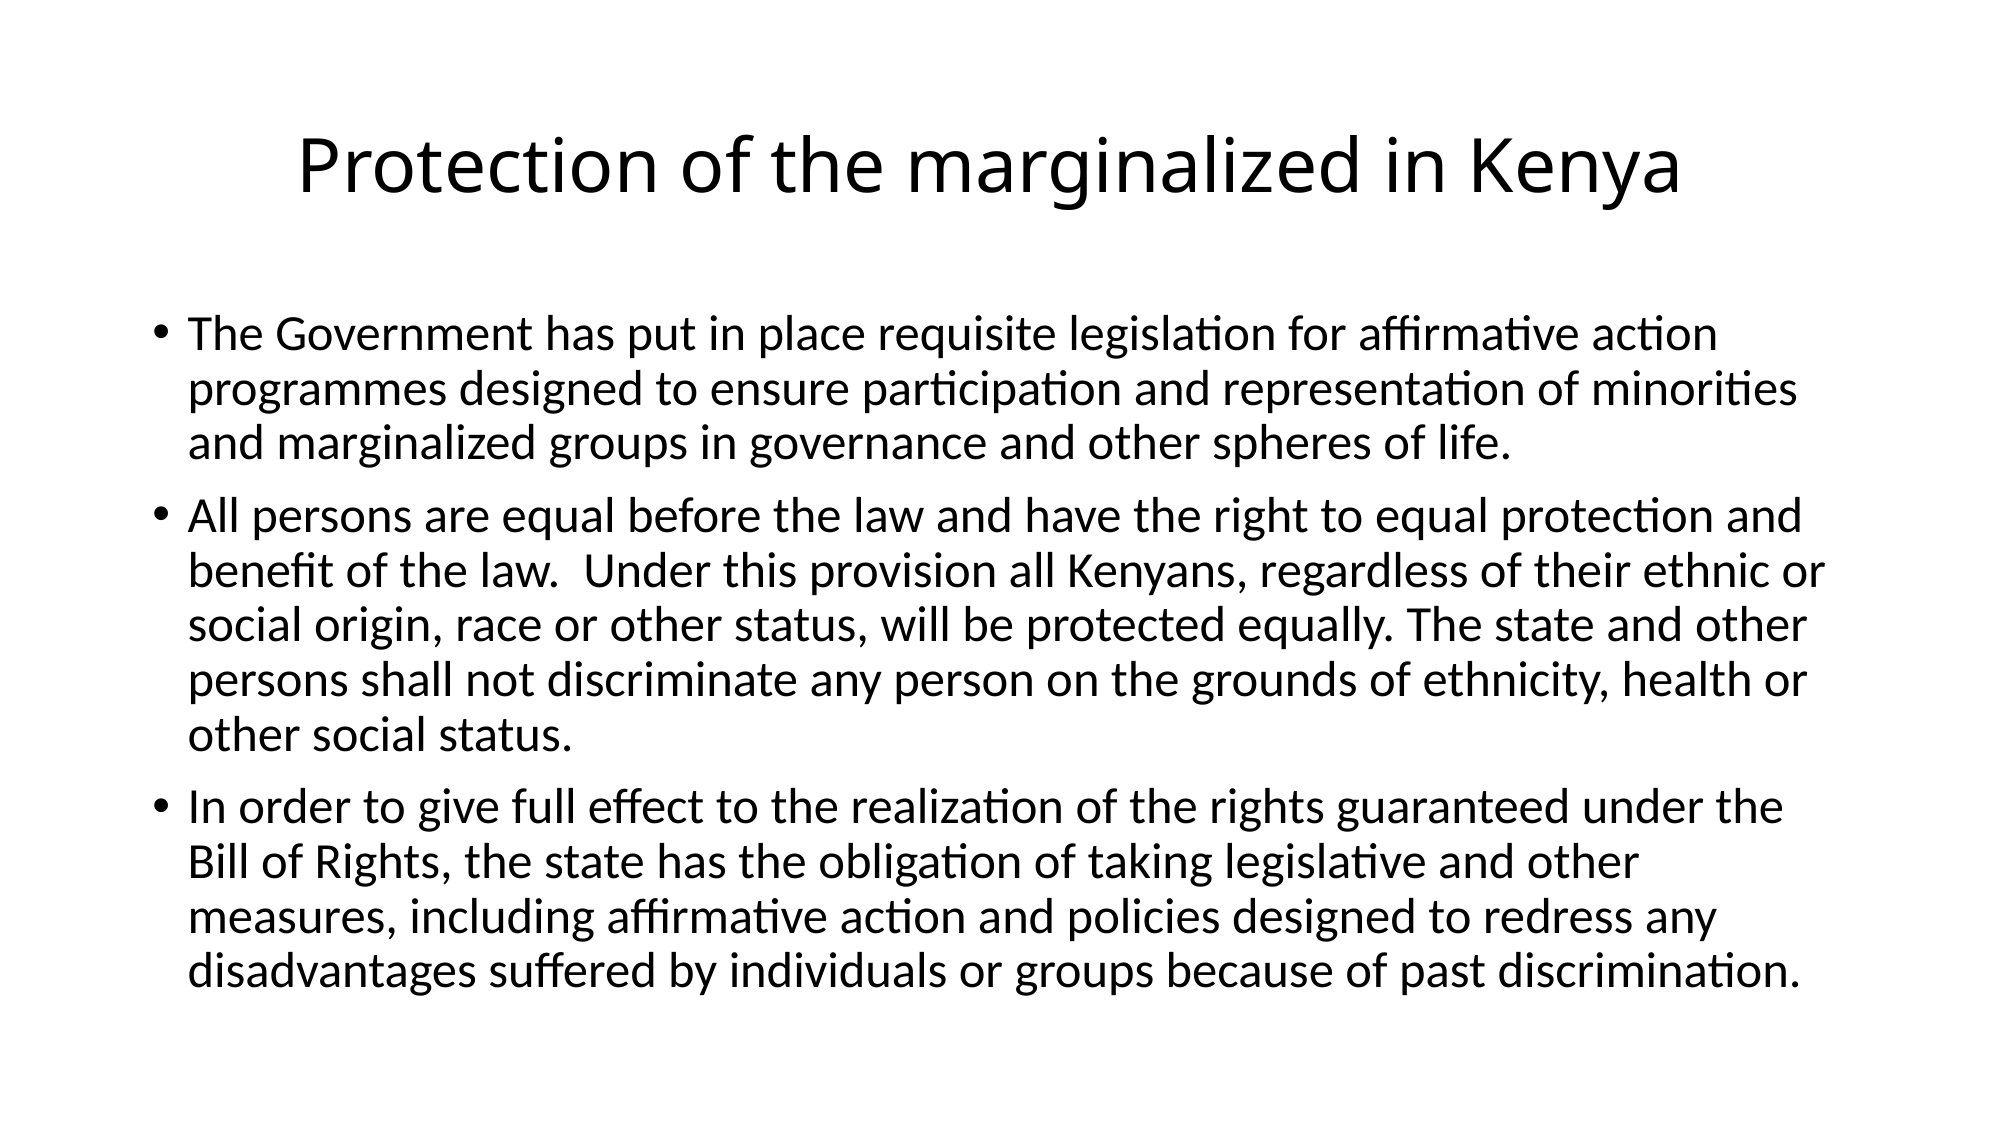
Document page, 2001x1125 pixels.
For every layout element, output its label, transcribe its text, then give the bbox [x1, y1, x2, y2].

list The Government has put in place requisite legislation for affirmative action programmes designed to ensure participation and representation of minorities and marginalized groups in governance and other spheres of life. All persons are equal before the law and have the right to equal protection and benefit of the law. Under this provision all Kenyans, regardless of their ethnic or social origin, race or other status, will be protected equally. The state and other persons shall not discriminate any person on the grounds of ethnicity, health or other social status. In order to give full effect to the realization of the rights guaranteed under the Bill of Rights, the state has the obligation of taking legislative and other measures, including affirmative action and policies designed to redress any disadvantages suffered by individuals or groups because of past discrimination. [137, 299, 1863, 1014]
title Protection of the marginalized in Kenya [137, 59, 1863, 278]
